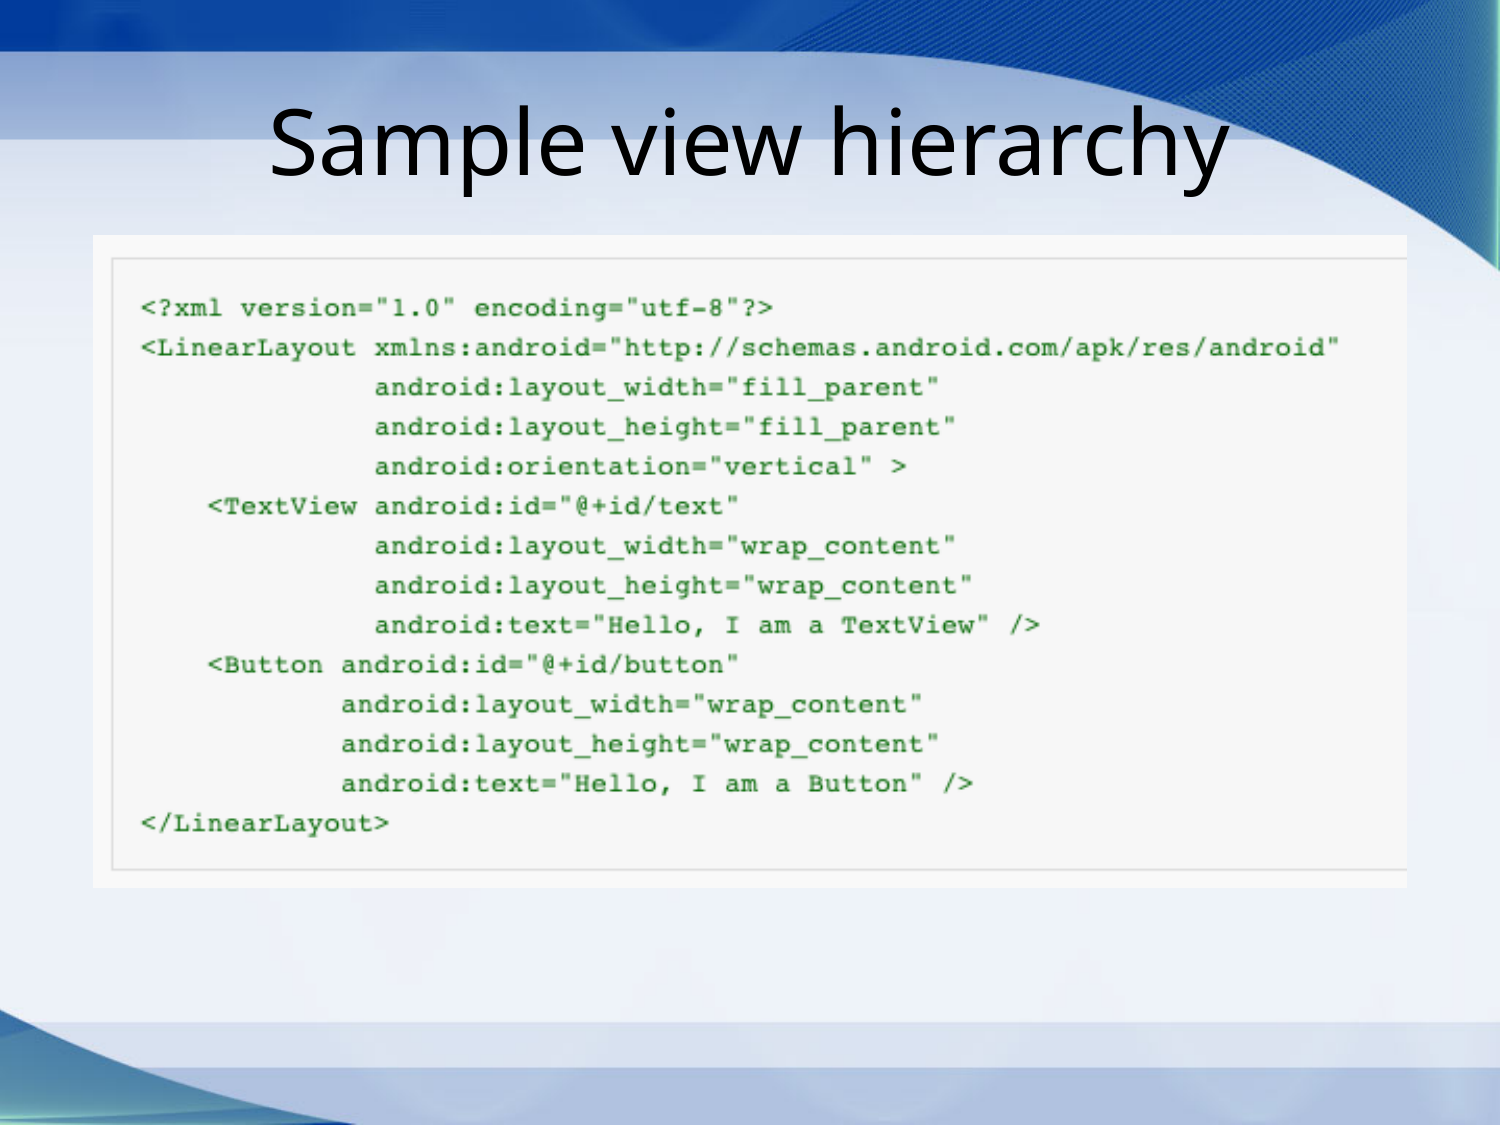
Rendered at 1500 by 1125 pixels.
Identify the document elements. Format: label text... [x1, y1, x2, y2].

picture [0, 0, 1500, 1125]
title Sample view hierarchy [75, 45, 1425, 233]
